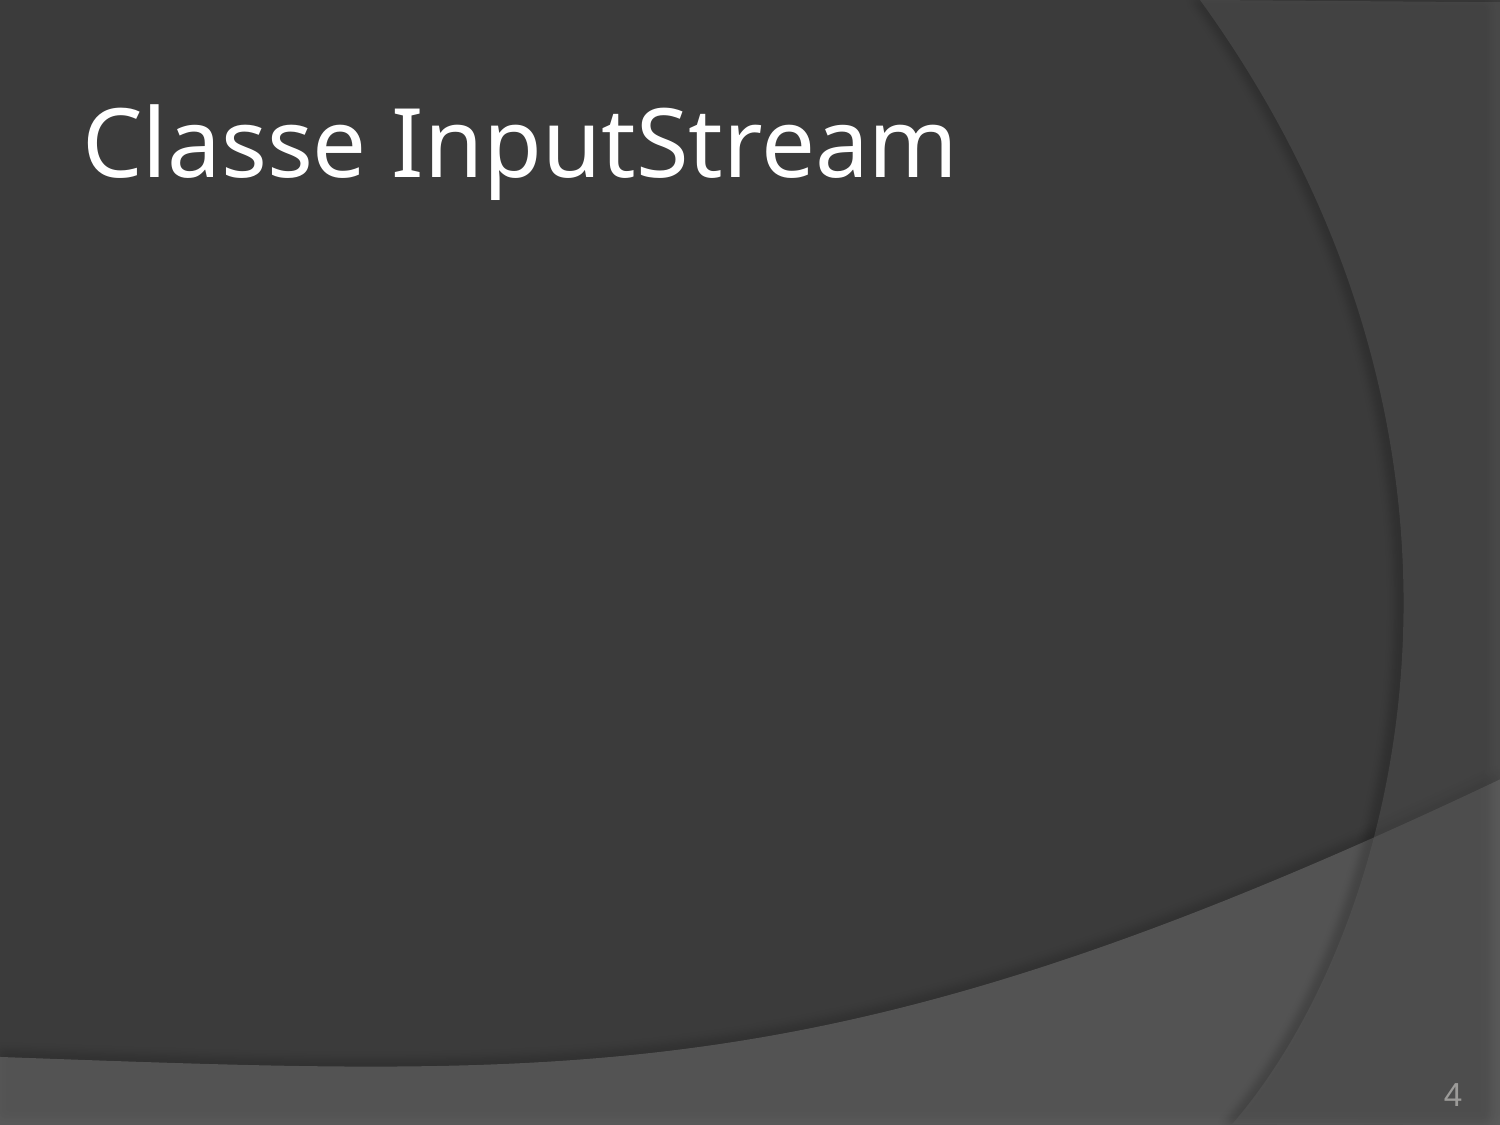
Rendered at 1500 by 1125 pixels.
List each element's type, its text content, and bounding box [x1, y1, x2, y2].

title Classe InputStream [74, 44, 1301, 233]
slide_number 4 [1337, 1053, 1463, 1114]
